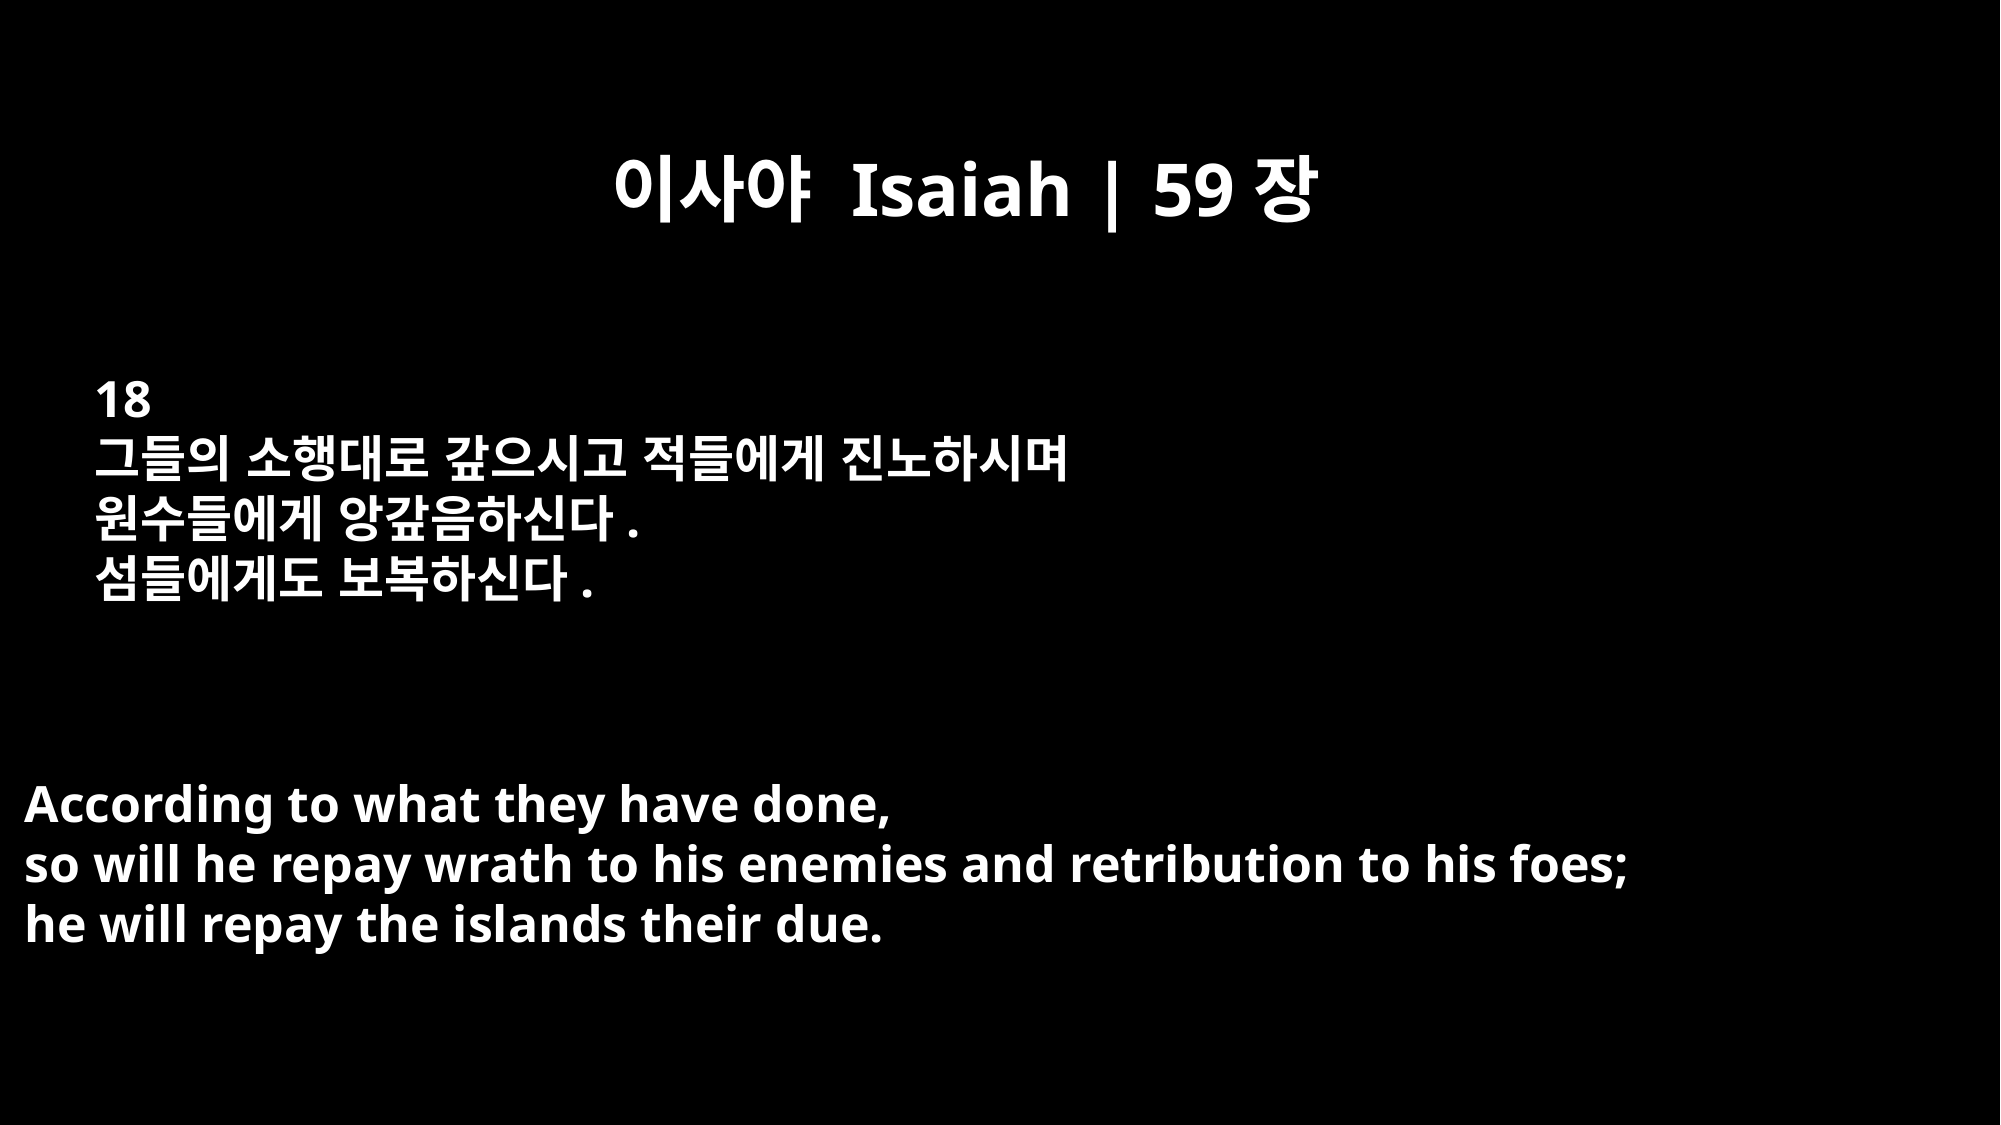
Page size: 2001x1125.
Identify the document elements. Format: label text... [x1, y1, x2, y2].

text_box 18 그들의 소행대로 갚으시고 적들에게 진노하시며 원수들에게 앙갚음하신다. 섬들에게도 보복하신다. [80, 359, 1086, 615]
text_box 이사야 Isaiah | 59장 [596, 136, 1336, 239]
text_box According to what they have done, so will he repay wrath to his enemies and retribution to his foes; he will repay the islands their due. [10, 764, 1645, 960]
